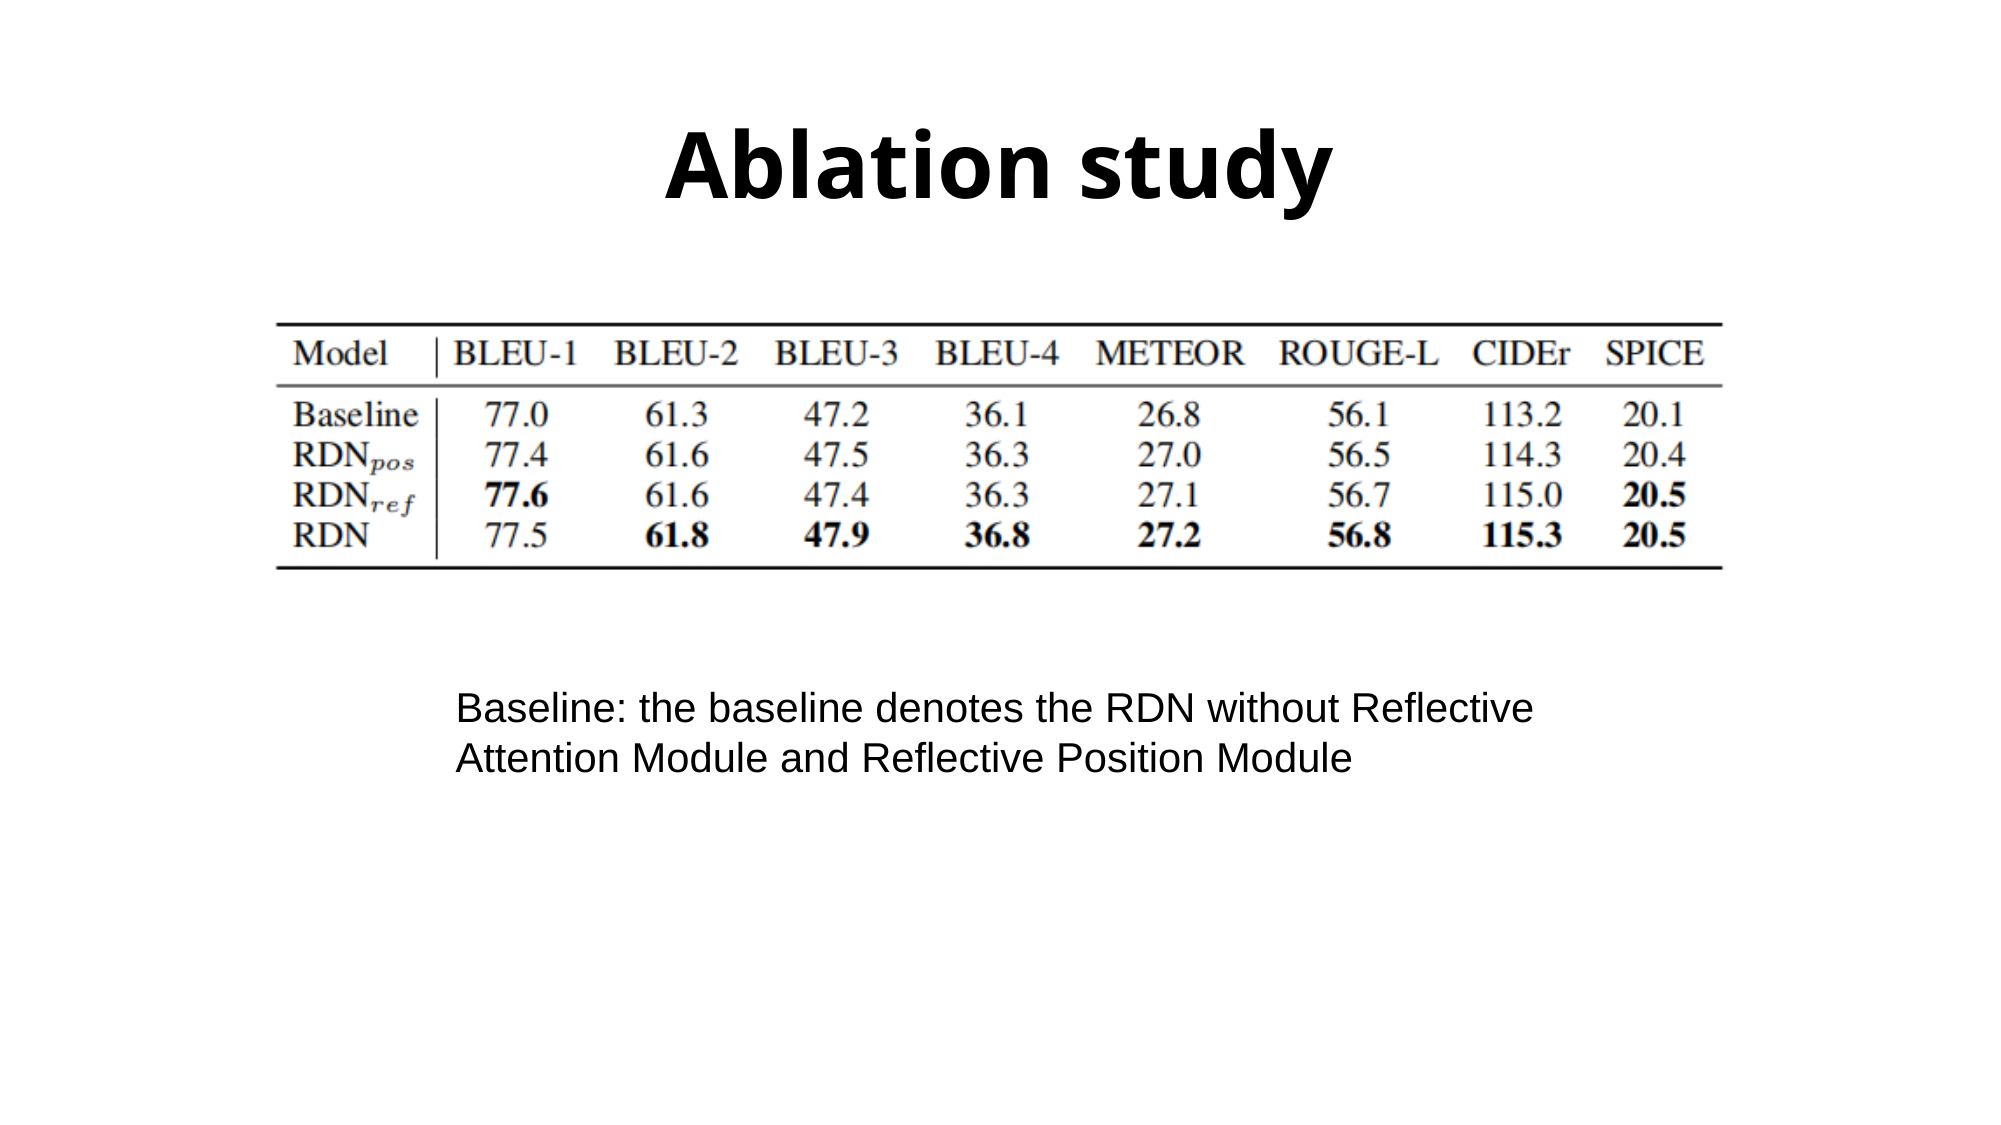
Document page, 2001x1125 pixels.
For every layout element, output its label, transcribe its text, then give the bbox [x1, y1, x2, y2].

text_box Baseline: the baseline denotes the RDN without Reflective Attention Module and Reflective Position Module [440, 673, 1560, 789]
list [267, 311, 1733, 577]
title Ablation study [137, 59, 1863, 278]
